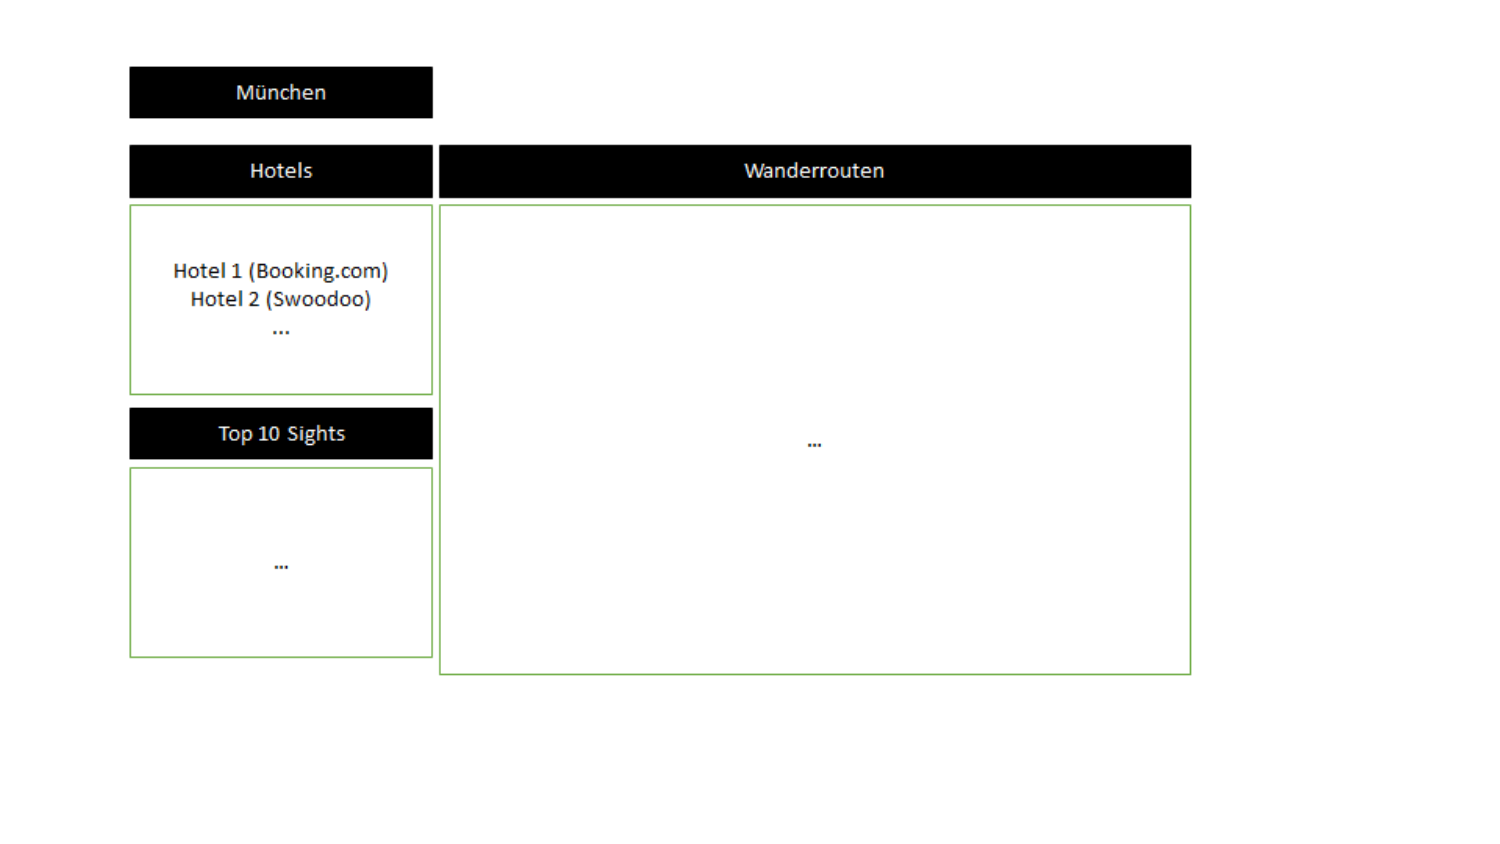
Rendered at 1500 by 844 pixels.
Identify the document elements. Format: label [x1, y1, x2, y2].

picture [86, 56, 1338, 760]
